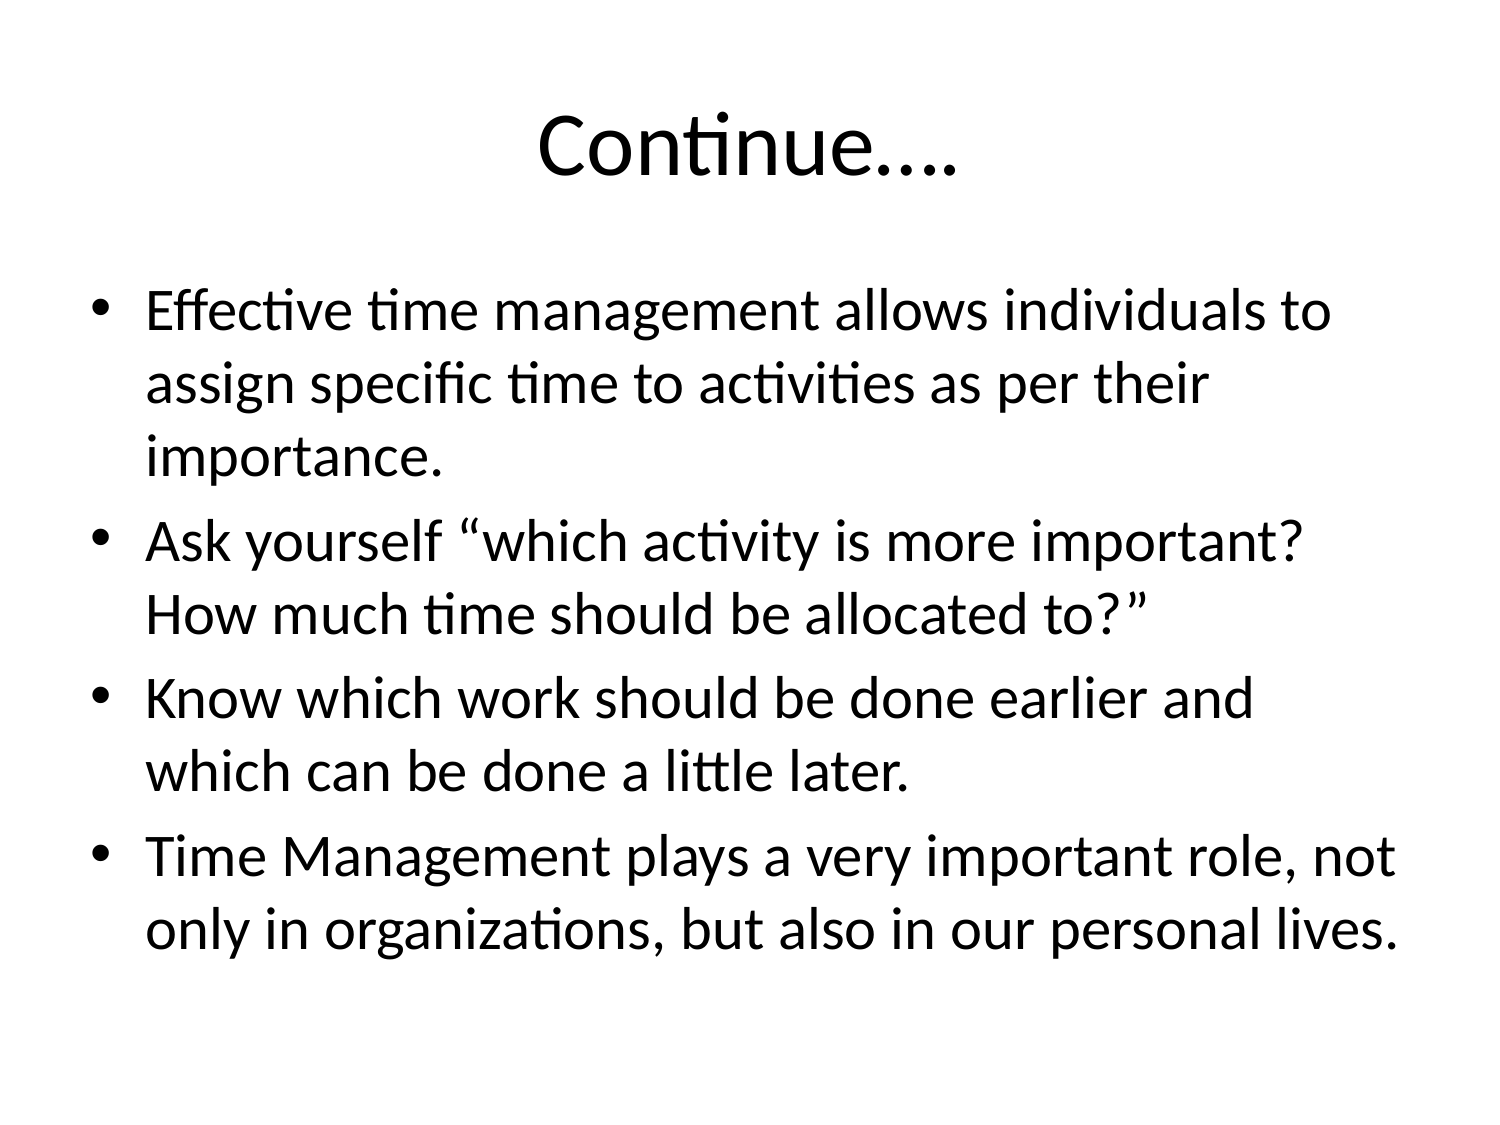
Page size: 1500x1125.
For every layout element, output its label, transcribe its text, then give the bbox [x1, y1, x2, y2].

title Continue…. [75, 45, 1425, 233]
list Effective time management allows individuals to assign specific time to activities as per their importance. Ask yourself “which activity is more important? How much time should be allocated to?” Know which work should be done earlier and which can be done a little later. Time Management plays a very important role, not only in organizations, but also in our personal lives. [75, 262, 1425, 1005]
